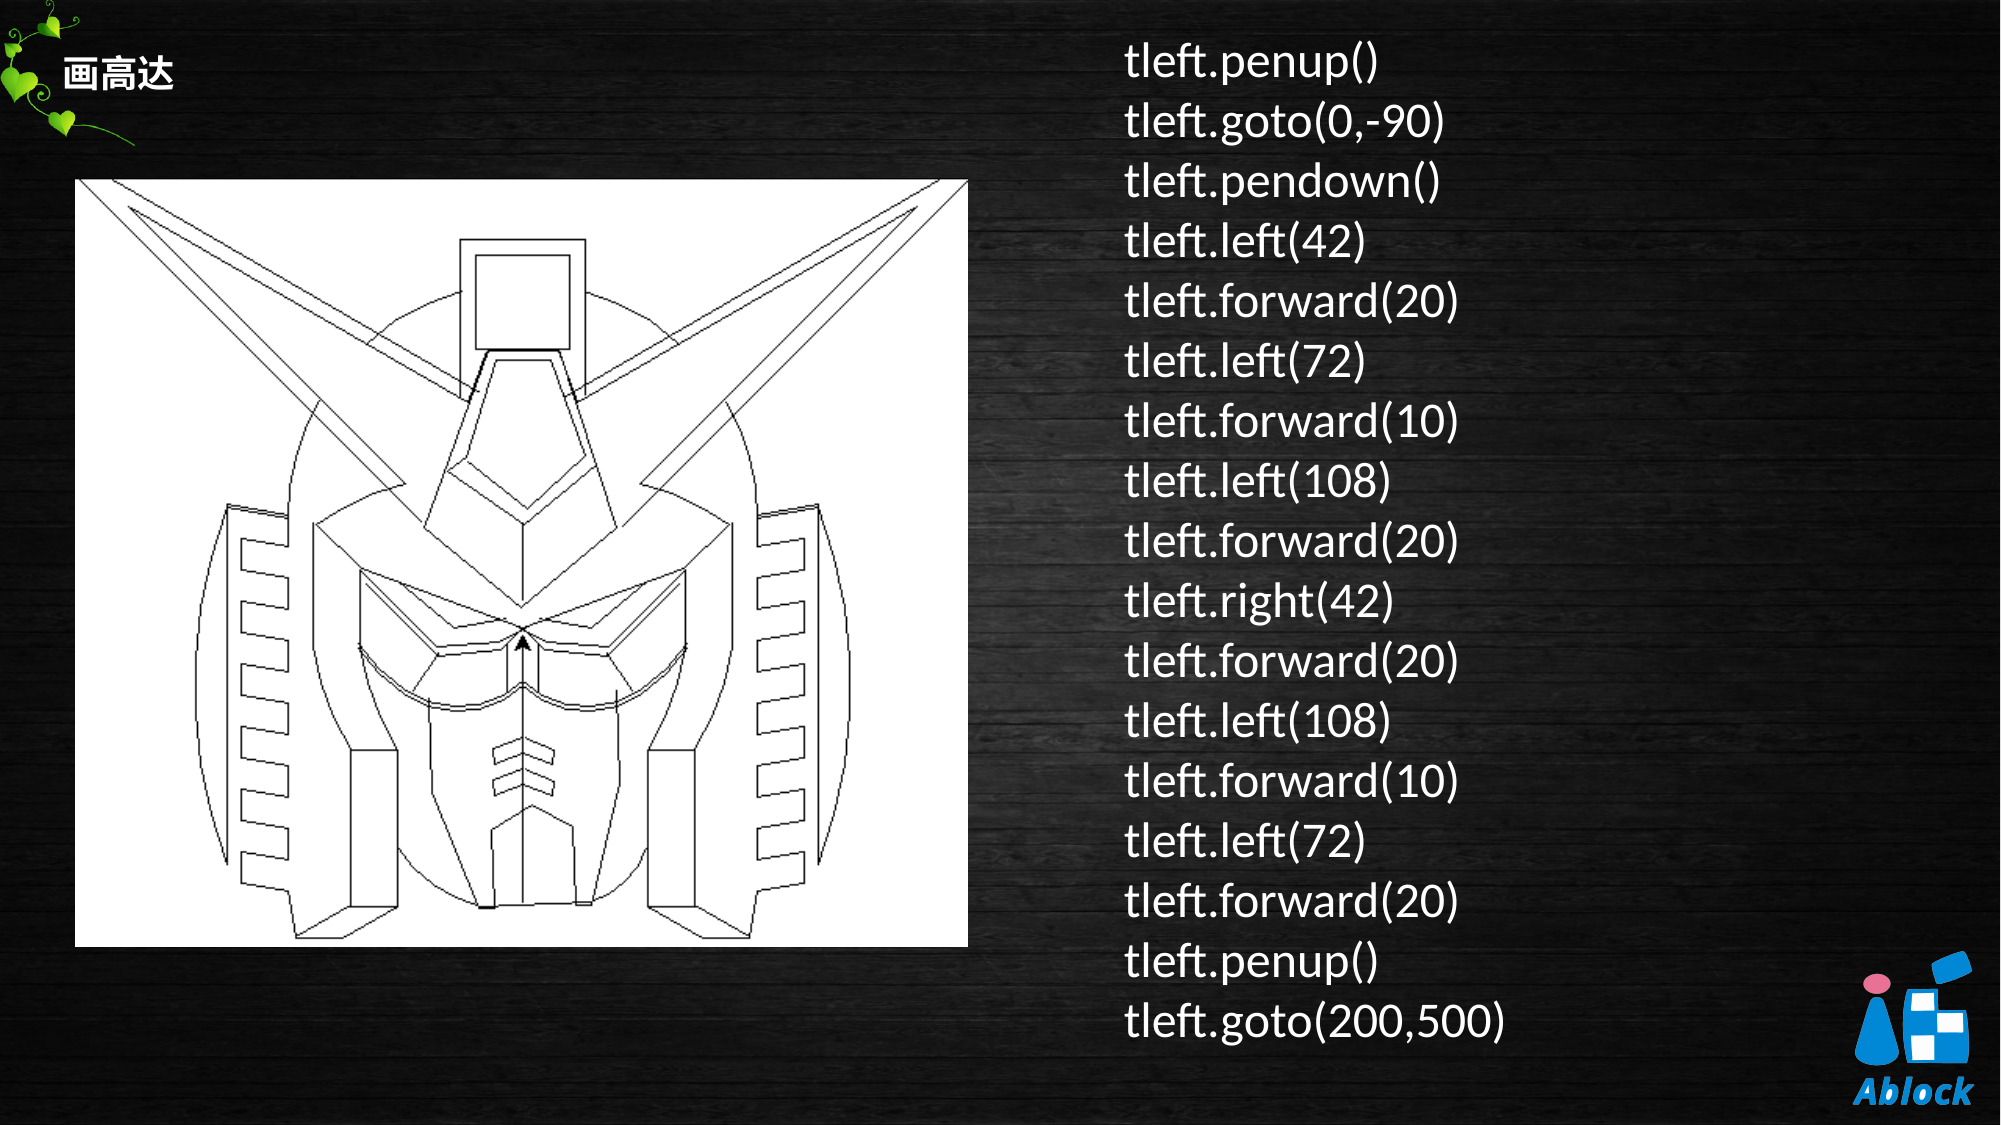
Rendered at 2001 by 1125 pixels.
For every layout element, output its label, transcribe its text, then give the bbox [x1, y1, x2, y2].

text_box tleft.penup() tleft.goto(0,-90) tleft.pendown() tleft.left(42) tleft.forward(20) tleft.left(72) tleft.forward(10) tleft.left(108) tleft.forward(20) tleft.right(42) tleft.forward(20) tleft.left(108) tleft.forward(10) tleft.left(72) tleft.forward(20) tleft.penup() tleft.goto(200,500) [1109, 19, 2000, 1055]
text_box 画高达 [135, 42, 537, 103]
picture [0, 0, 2001, 1125]
